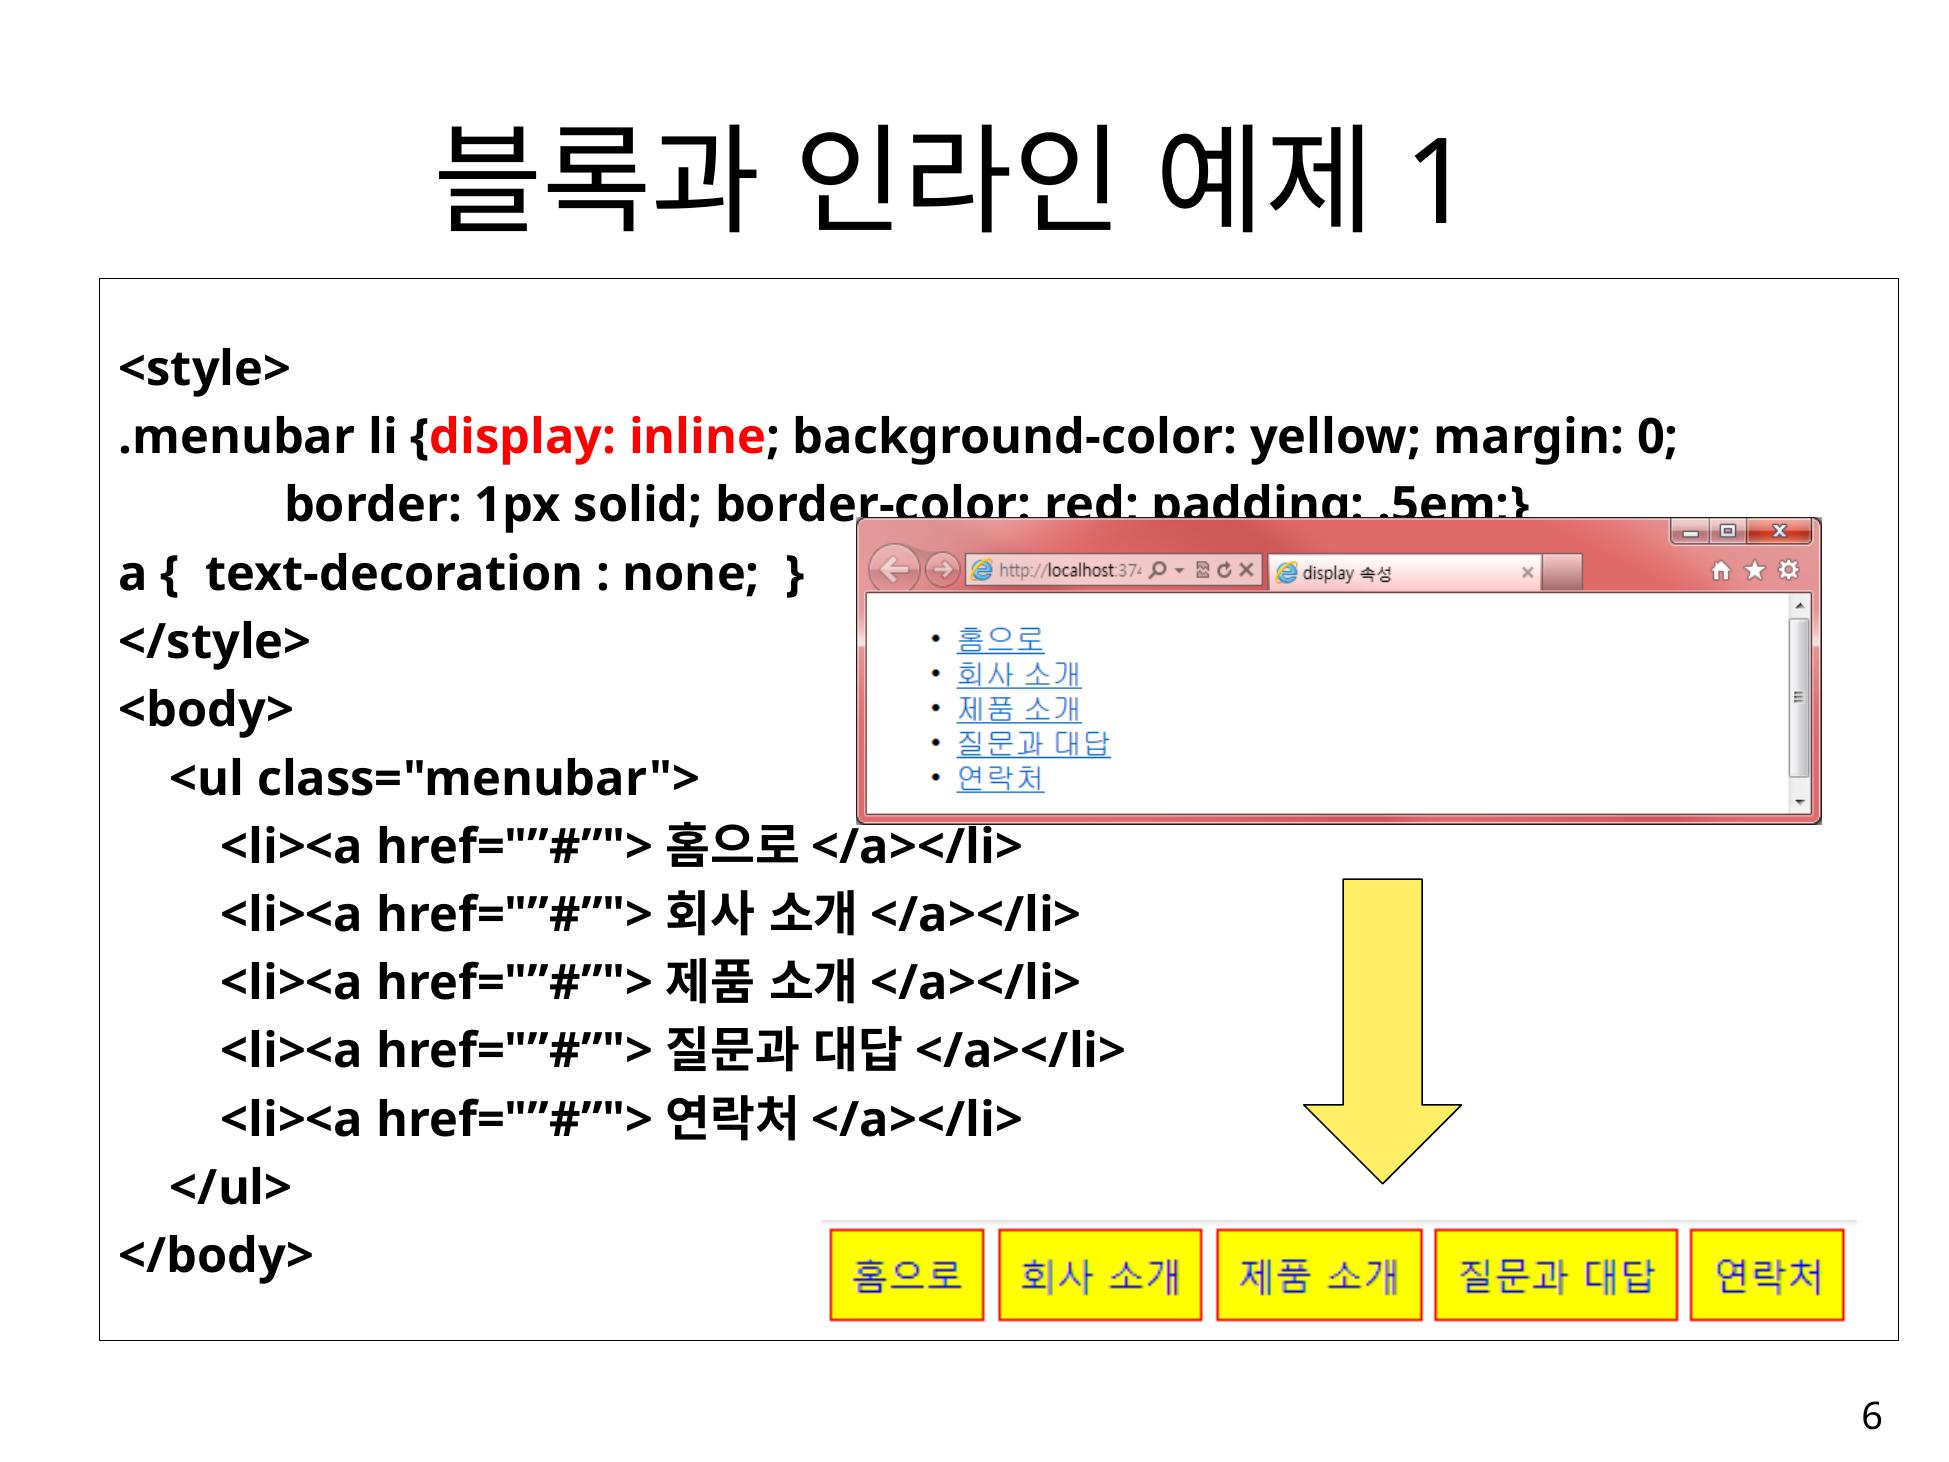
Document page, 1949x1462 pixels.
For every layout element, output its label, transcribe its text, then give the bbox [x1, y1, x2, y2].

picture [821, 1220, 1857, 1336]
text_box [1303, 879, 1462, 1184]
text_box <style> .menubar li {display: inline; background-color: yellow; margin: 0; border: 1px solid; border-color: red; padding: .5em;} a { text-decoration : none; } </style> <body> <ul class="menubar"> <li><a href="”#”">홈으로</a></li> <li><a href="”#”">회사 소개</a></li> <li><a href="”#”">제품 소개</a></li> <li><a href="”#”">질문과 대답</a></li> <li><a href="”#”">연락처</a></li> </ul> </body> [99, 278, 1899, 1341]
title 블록과 인라인 예제1 [156, 92, 1749, 255]
slide_number 6 [1496, 1372, 1899, 1462]
picture [856, 517, 1822, 825]
